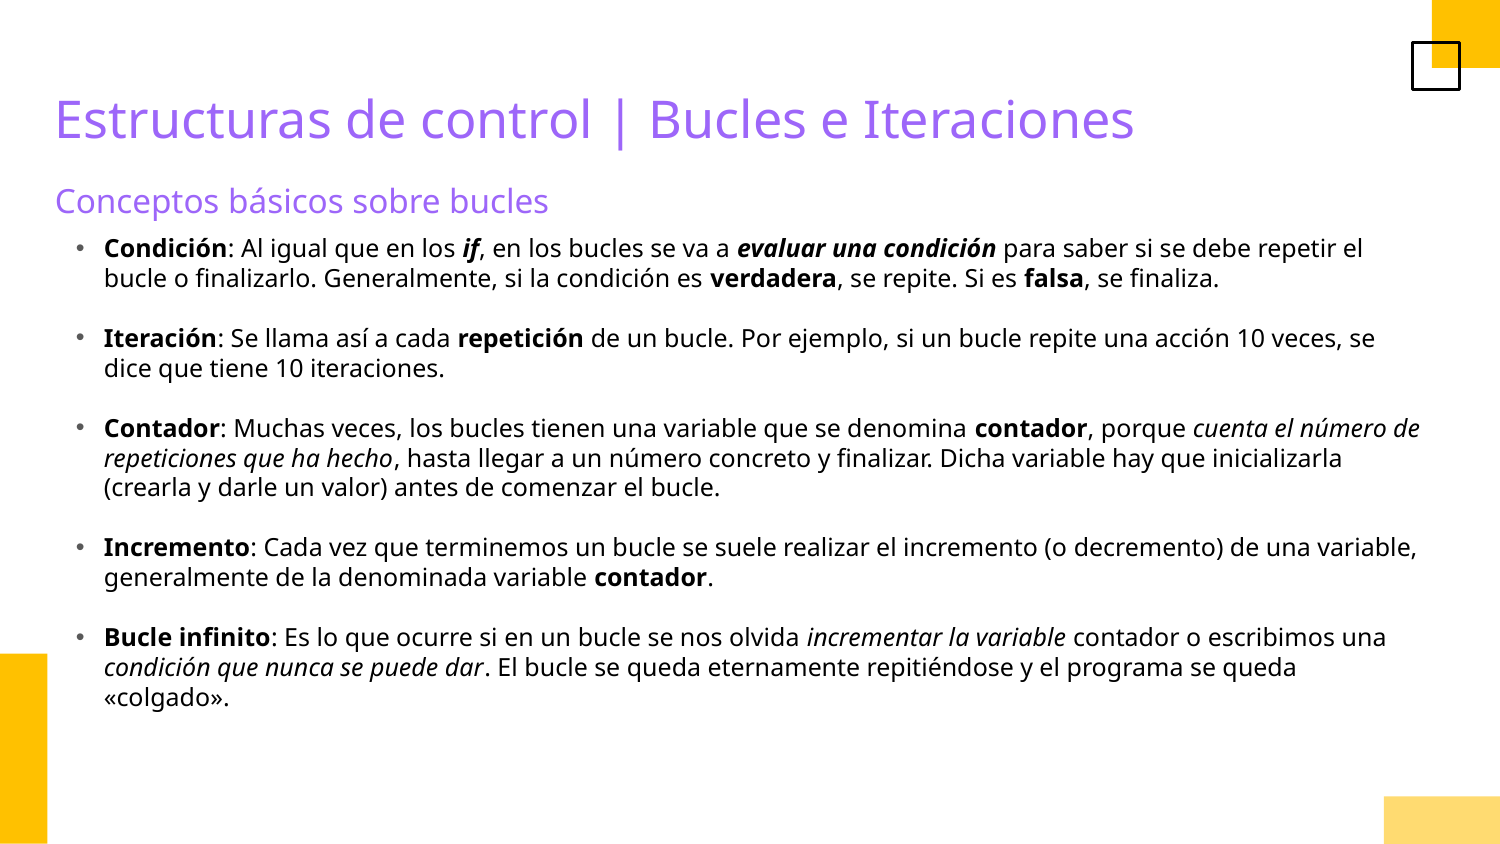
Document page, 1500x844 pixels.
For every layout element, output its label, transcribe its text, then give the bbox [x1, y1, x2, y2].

text_box Conceptos básicos sobre bucles [40, 165, 1460, 230]
text_box Estructuras de control | Bucles e Iteraciones [40, 71, 1460, 165]
text_box Condición: Al igual que en los if, en los bucles se va a evaluar una condición para saber si se debe repetir el bucle o finalizarlo. Generalmente, si la condición es verdadera, se repite. Si es falsa, se finaliza. Iteración: Se llama así a cada repetición de un bucle. Por ejemplo, si un bucle repite una acción 10 veces, se dice que tiene 10 iteraciones. Contador: Muchas veces, los bucles tienen una variable que se denomina contador, porque cuenta el número de repeticiones que ha hecho, hasta llegar a un número concreto y finalizar. Dicha variable hay que inicializarla (crearla y darle un valor) antes de comenzar el bucle. Incremento: Cada vez que terminemos un bucle se suele realizar el incremento (o decremento) de una variable, generalmente de la denominada variable contador. Bucle infinito: Es lo que ocurre si en un bucle se nos olvida incrementar la variable contador o escribimos una condición que nunca se puede dar. El bucle se queda eternamente repitiéndose y el programa se queda «colgado». [60, 217, 1442, 722]
